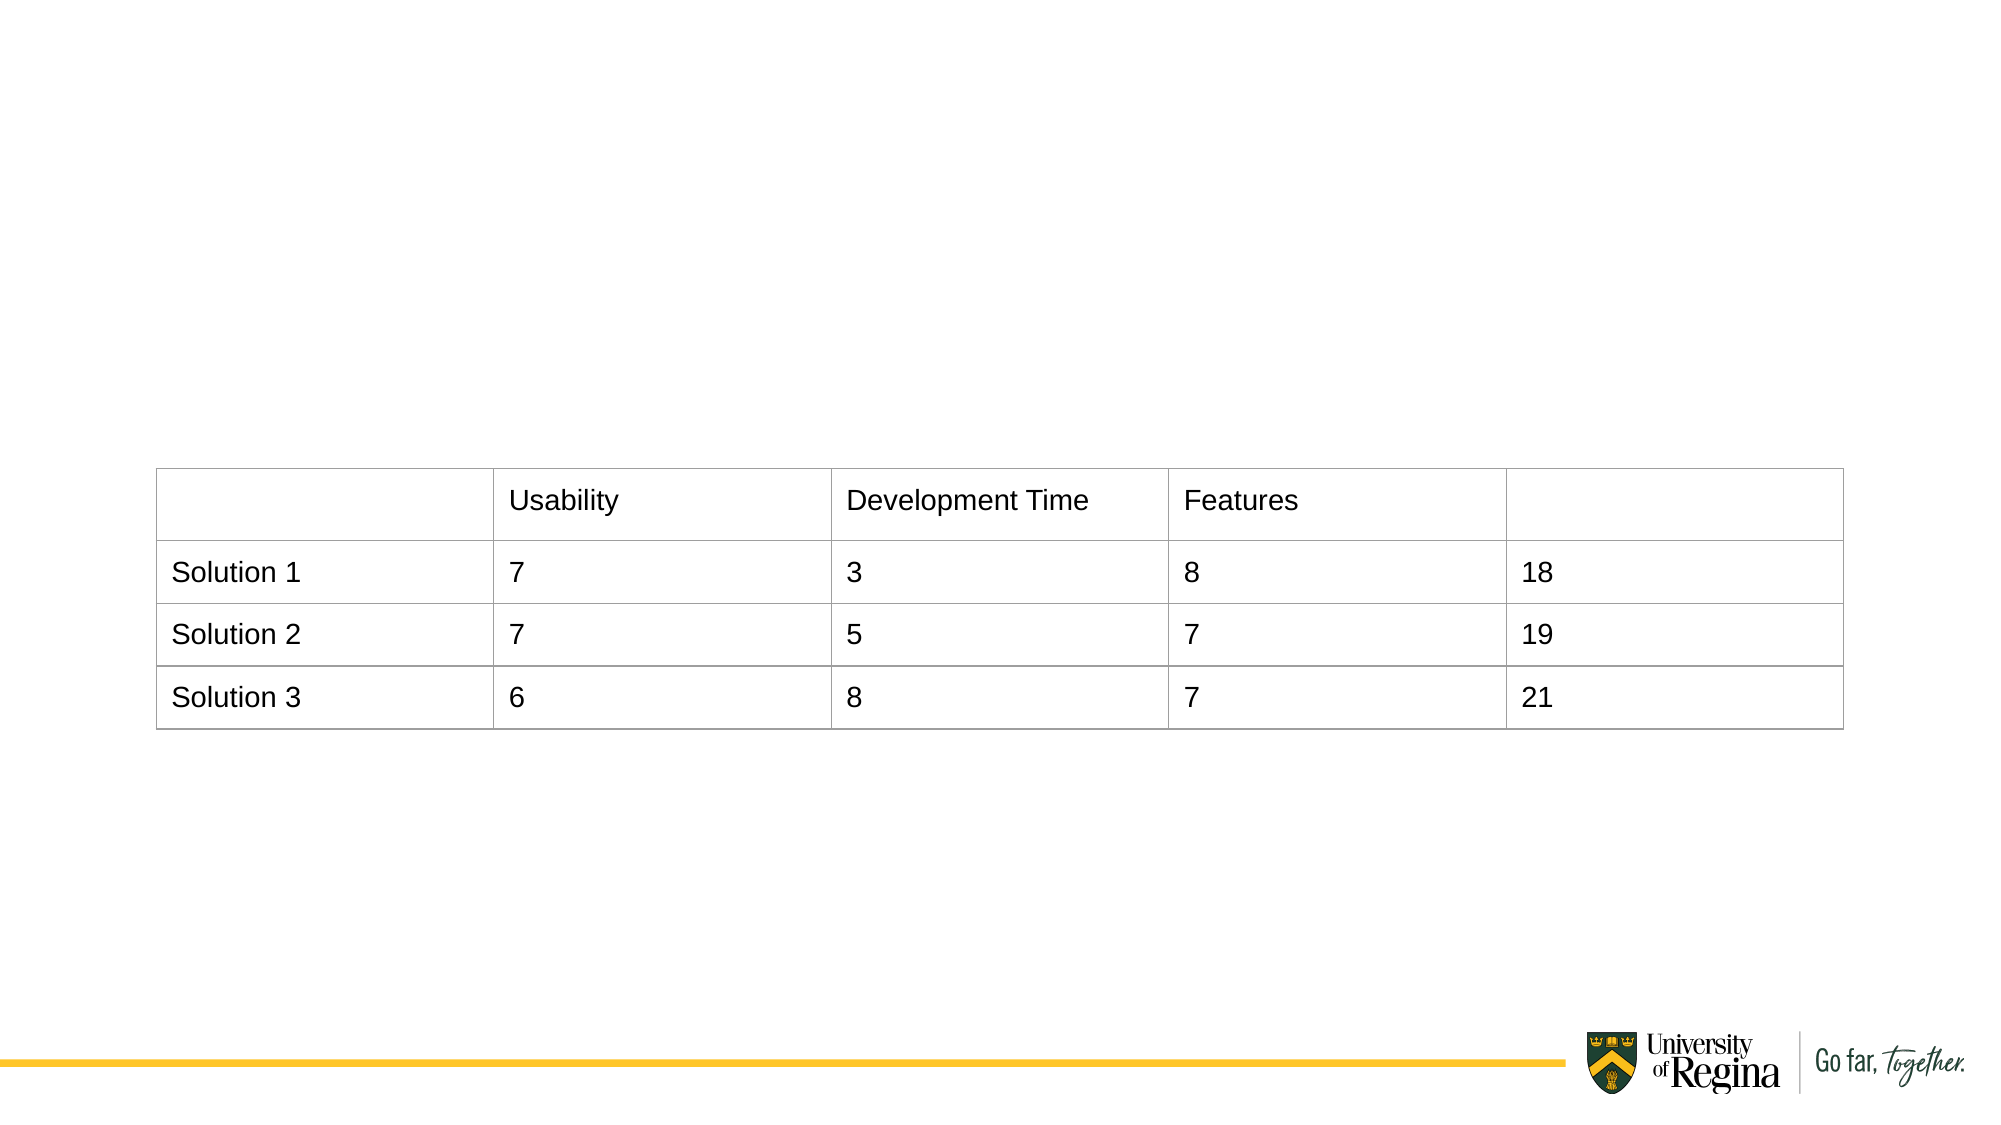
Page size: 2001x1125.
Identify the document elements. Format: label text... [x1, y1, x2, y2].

table_cell 7 [494, 541, 831, 603]
table_cell Solution 2 [157, 604, 493, 665]
table_cell 21 [1507, 667, 1843, 728]
table_cell Solution 1 [157, 541, 493, 603]
table_cell 19 [1507, 604, 1843, 665]
table_cell 3 [832, 541, 1168, 603]
table_header [157, 469, 493, 540]
table_cell 7 [1169, 667, 1506, 728]
table_header Usability [494, 469, 831, 540]
picture [1587, 1031, 1964, 1094]
table_header [1507, 469, 1843, 540]
table_cell 18 [1507, 541, 1843, 603]
table_cell 7 [1169, 604, 1506, 665]
table_cell 7 [494, 604, 831, 665]
table_header Features [1169, 469, 1506, 540]
table_cell 8 [832, 667, 1168, 728]
table_cell 8 [1169, 541, 1506, 603]
table_header Development Time [832, 469, 1168, 540]
table_cell Solution 3 [157, 667, 493, 728]
table_cell 6 [494, 667, 831, 728]
table_cell 5 [832, 604, 1168, 665]
